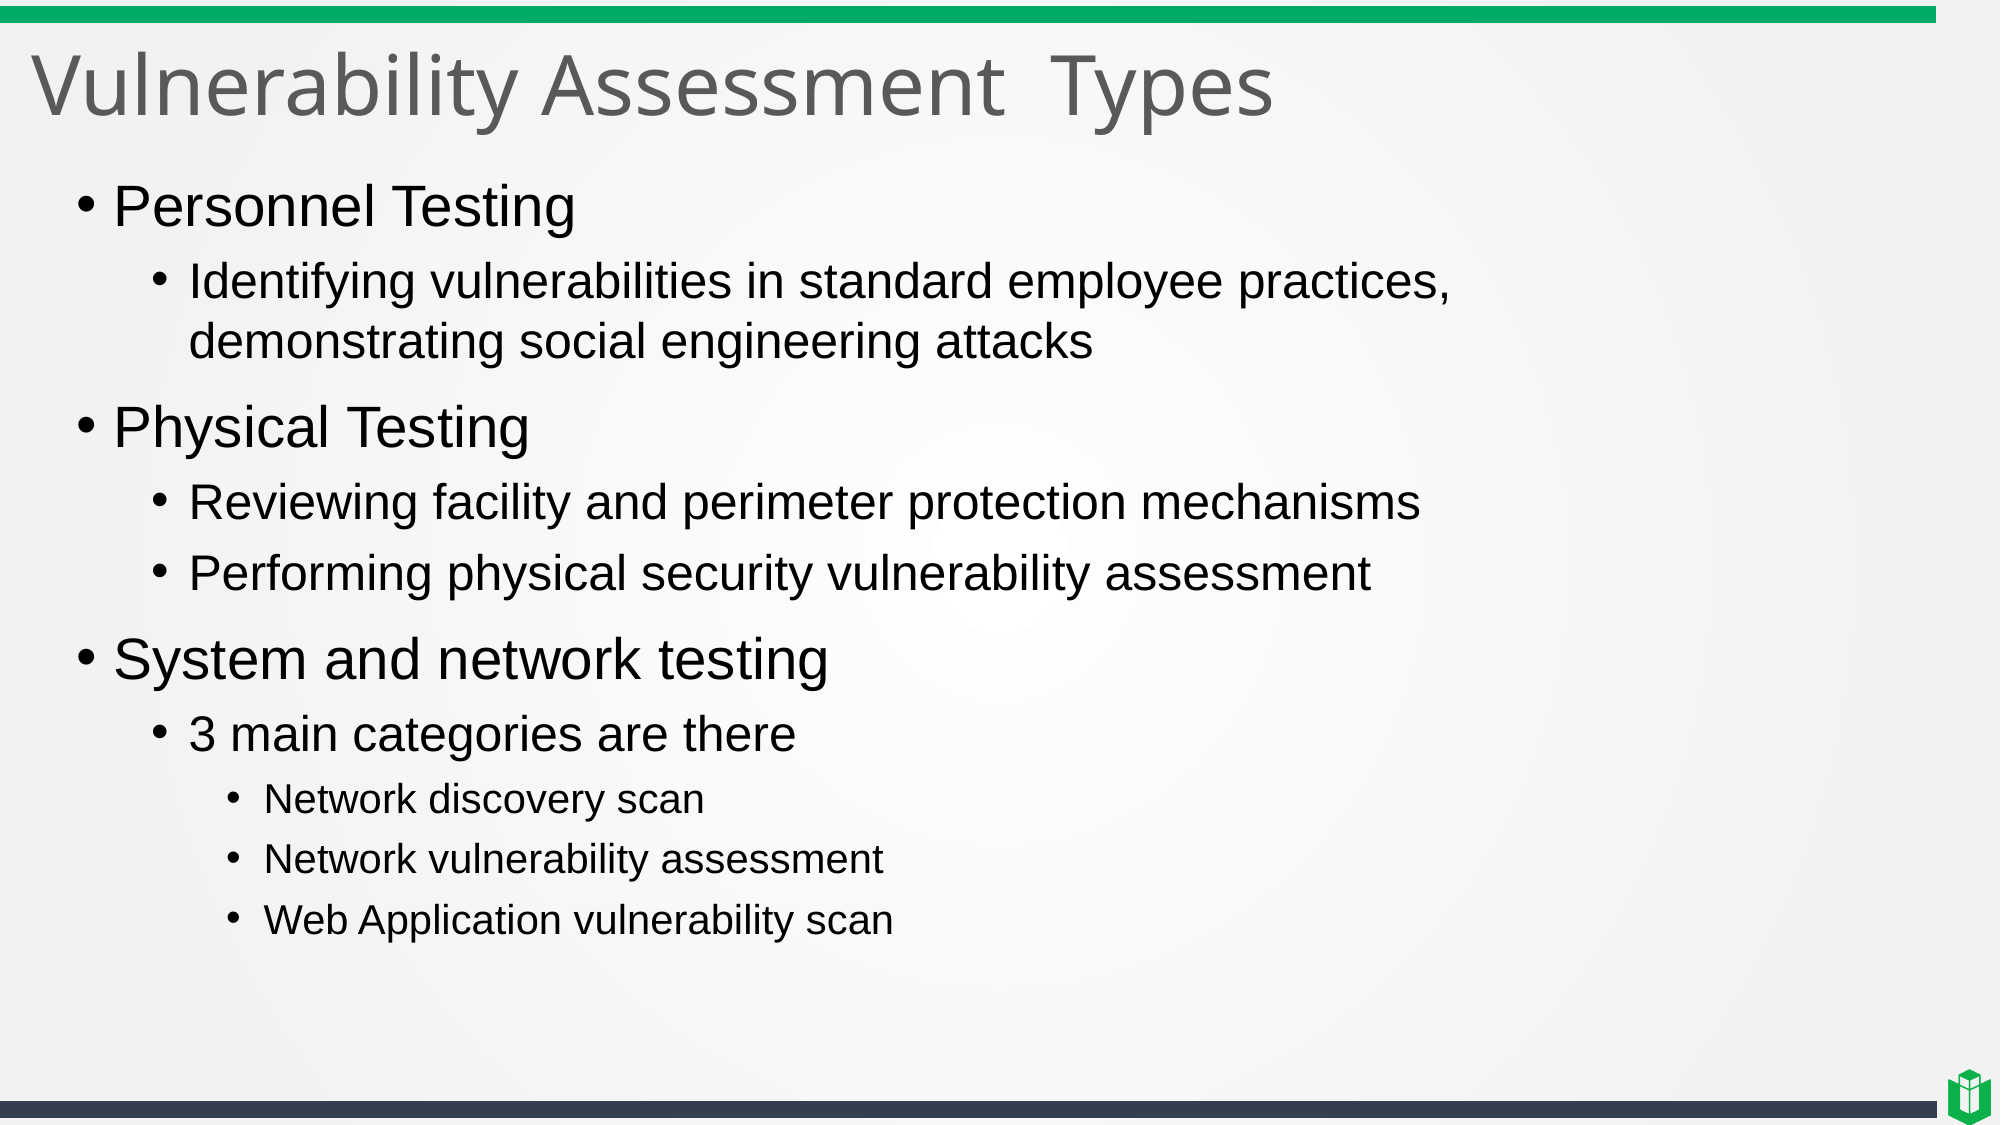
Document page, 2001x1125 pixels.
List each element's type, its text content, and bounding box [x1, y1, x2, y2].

title Vulnerability Assessment Types [16, 28, 1772, 149]
picture [1945, 1068, 1992, 1125]
text_box Personnel Testing Identifying vulnerabilities in standard employee practices, demonstrating social engineering attacks Physical Testing Reviewing facility and perimeter protection mechanisms Performing physical security vulnerability assessment System and network testing 3 main categories are there Network discovery scan Network vulnerability assessment Web Application vulnerability scan [61, 160, 1789, 1067]
